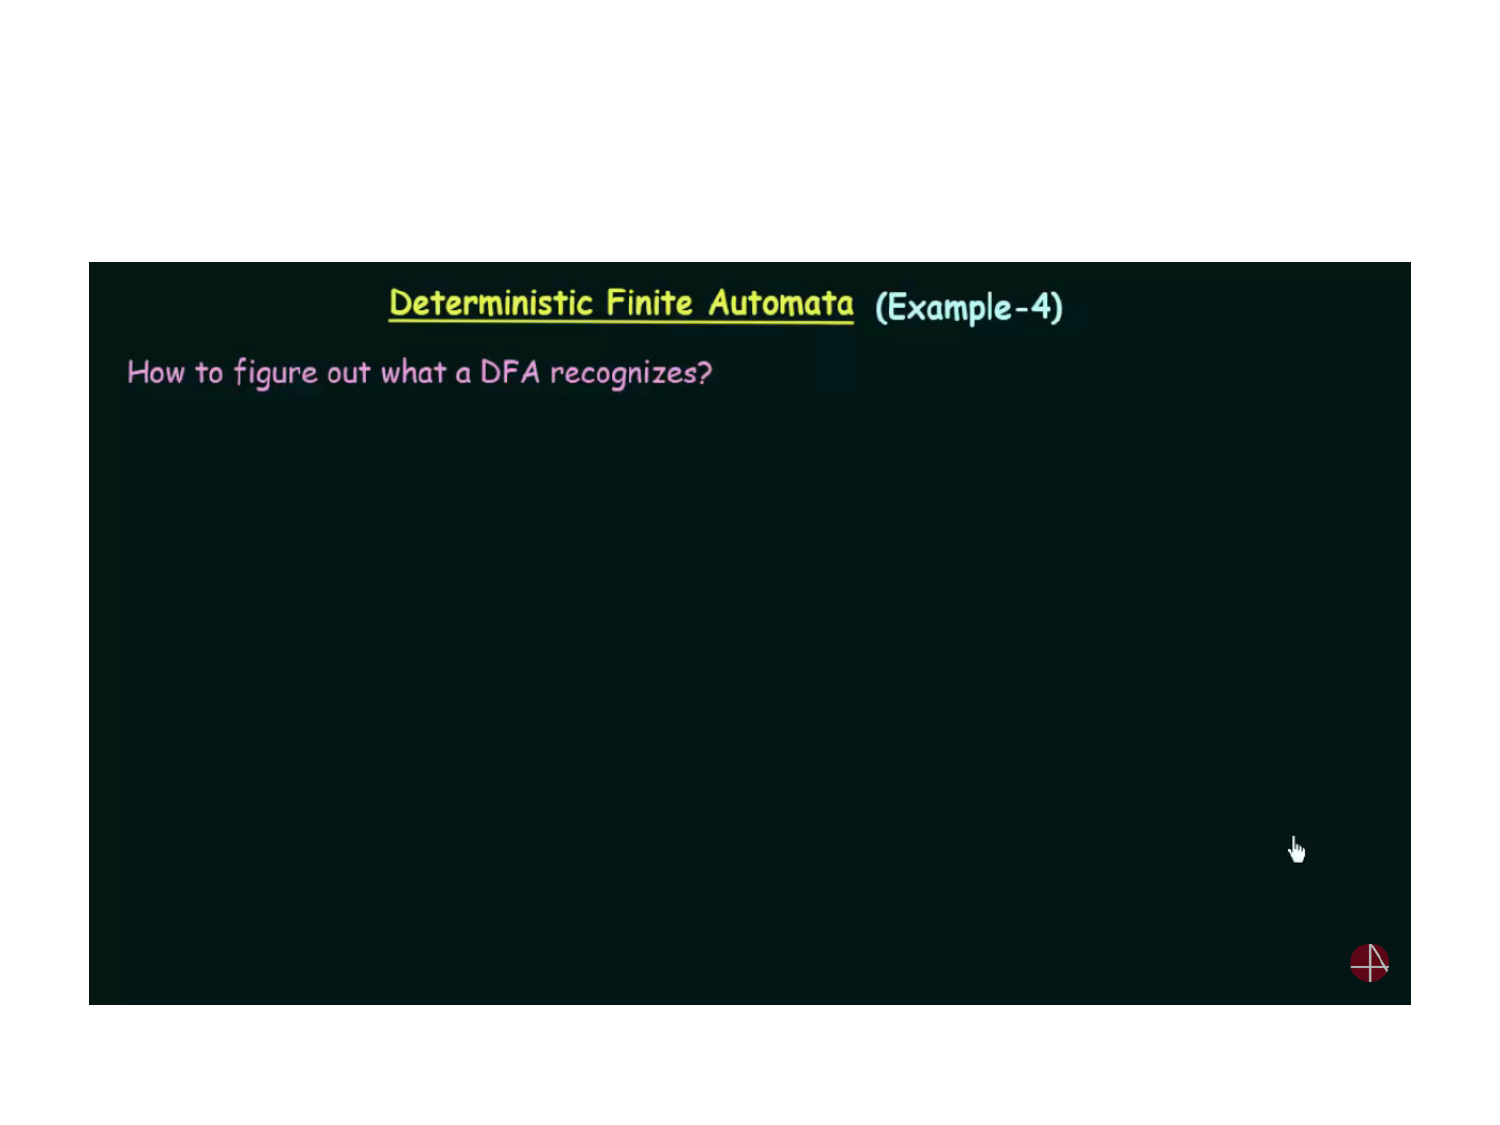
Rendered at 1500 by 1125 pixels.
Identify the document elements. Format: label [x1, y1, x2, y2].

list [89, 262, 1411, 1006]
